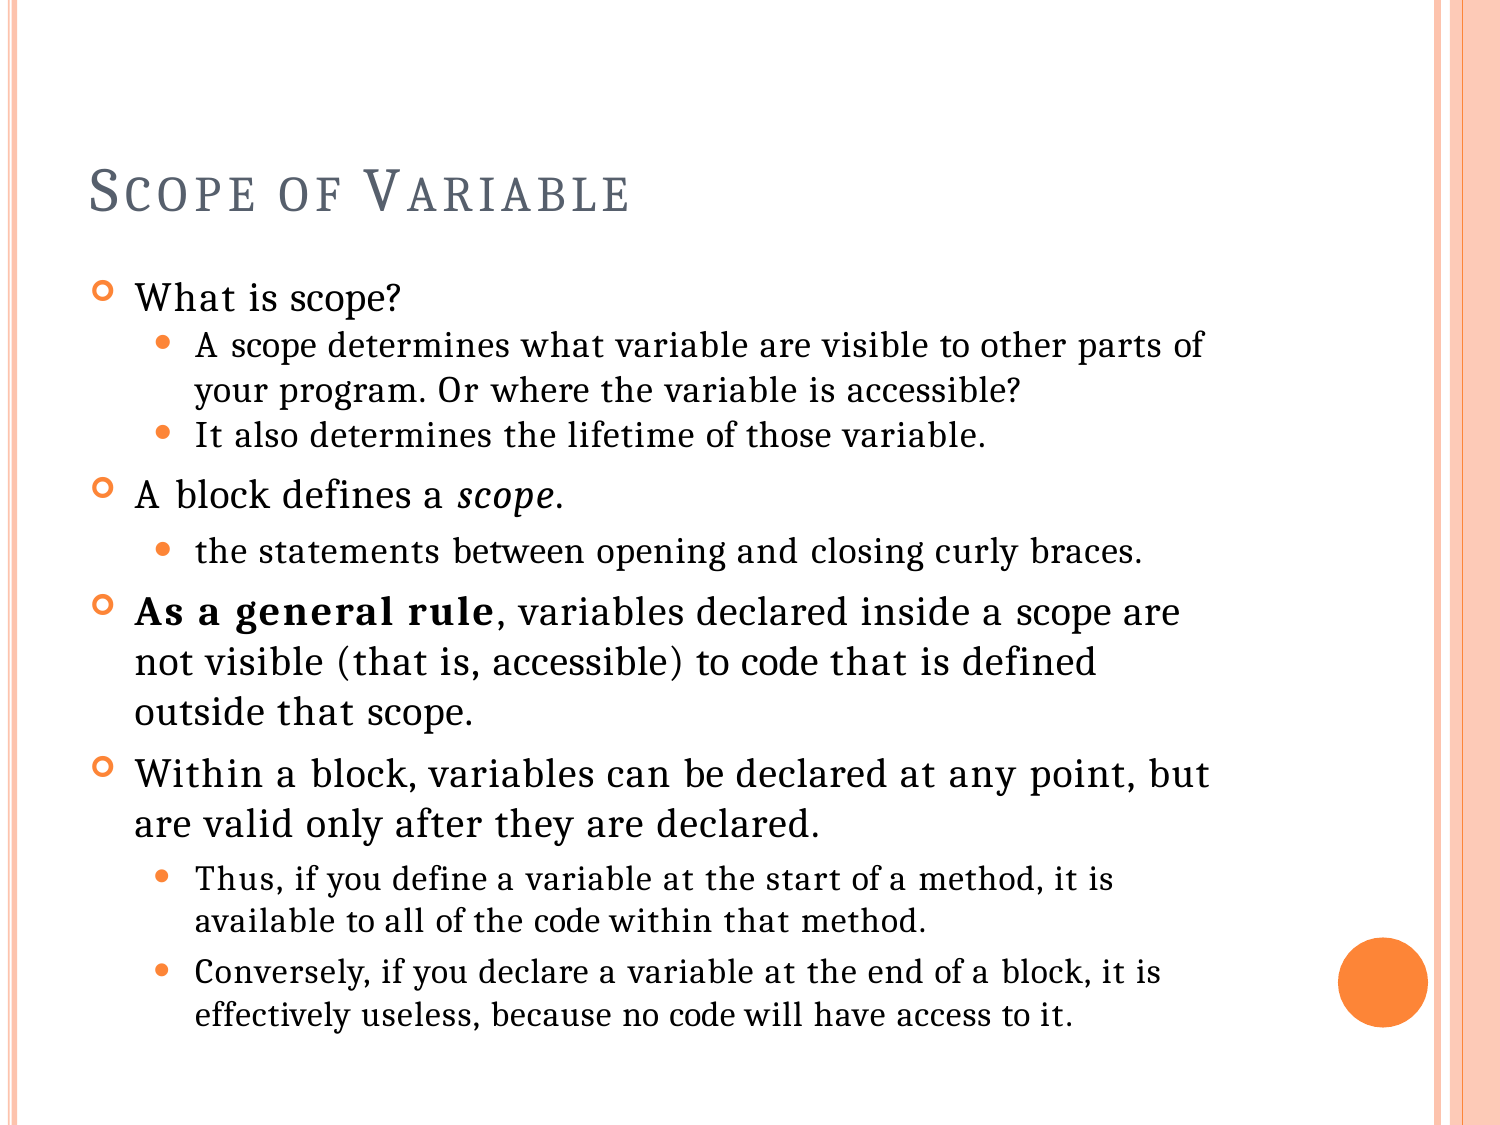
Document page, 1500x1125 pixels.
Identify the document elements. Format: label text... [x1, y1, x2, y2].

title SCOPE OF VARIABLE [87, 147, 662, 267]
text_box What is scope? A scope determines what variable are visible to other parts of your program. Or where the variable is accessible? It also determines the lifetime of those variable. A block defines a scope. the statements between opening and closing curly braces. As a general rule, variables declared inside a scope are not visible (that is, accessible) to code that is defined outside that scope. Within a block, variables can be declared at any point, but are valid only after they are declared. Thus, if you define a variable at the start of a method, it is available to all of the code within that method. Conversely, if you declare a variable at the end of a block, it is effectively useless, because no code will have access to it. [87, 267, 1261, 1034]
